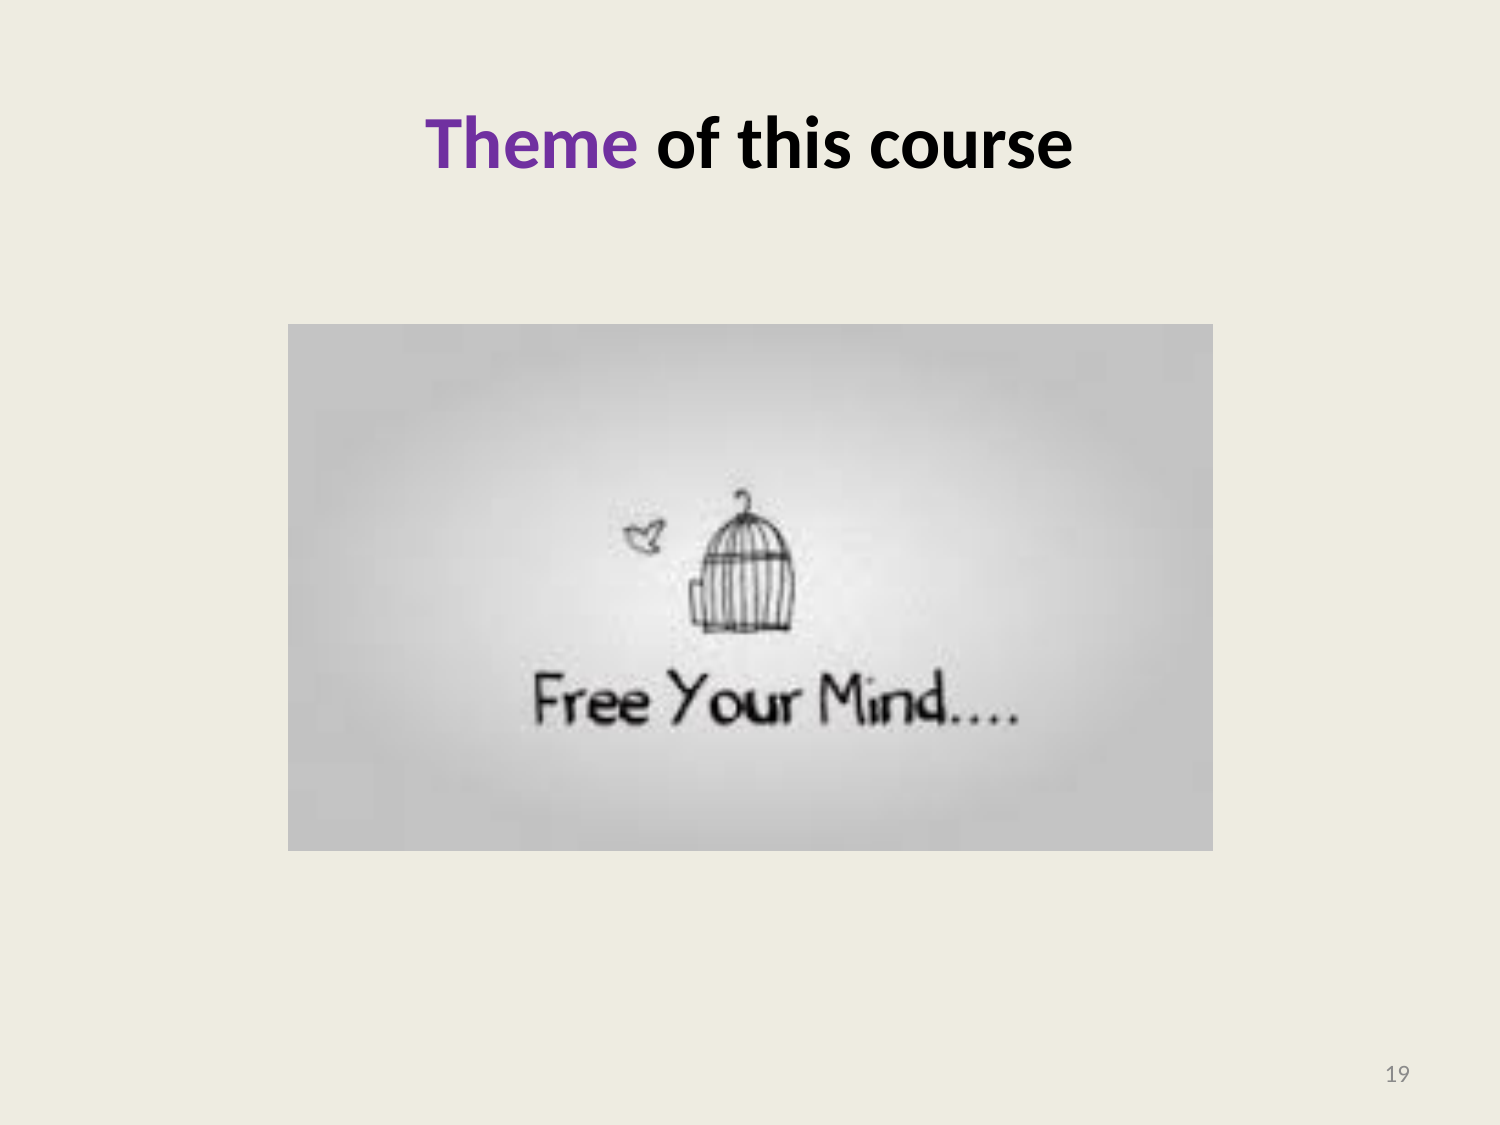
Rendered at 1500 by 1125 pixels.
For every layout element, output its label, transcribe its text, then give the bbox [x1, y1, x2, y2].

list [288, 324, 1213, 851]
slide_number 19 [1074, 1042, 1425, 1103]
title Theme of this course [75, 45, 1425, 233]
